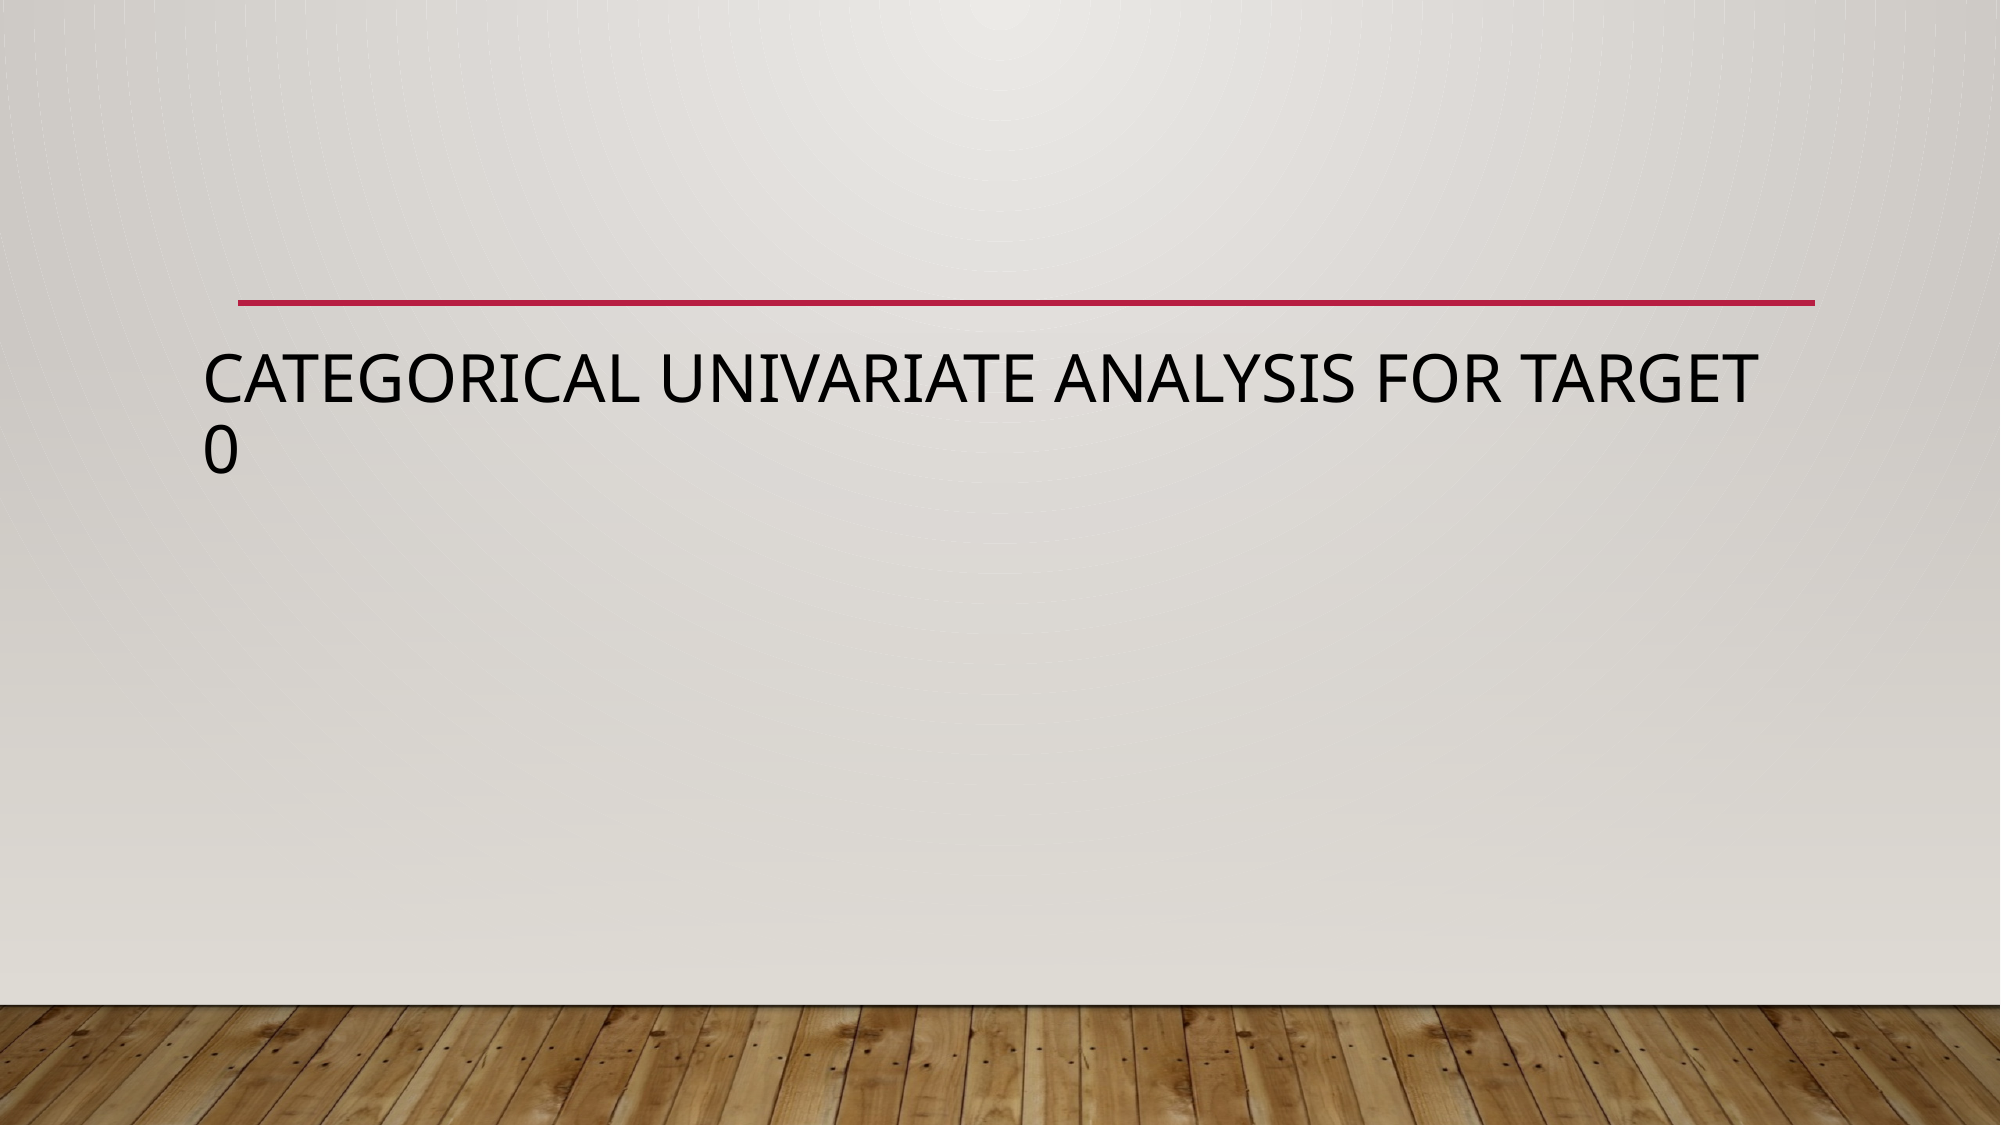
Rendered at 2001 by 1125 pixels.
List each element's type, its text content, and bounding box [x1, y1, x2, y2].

title Categorical Univariate analysis for target 0 [187, 336, 1813, 580]
picture [0, 1005, 2000, 1125]
